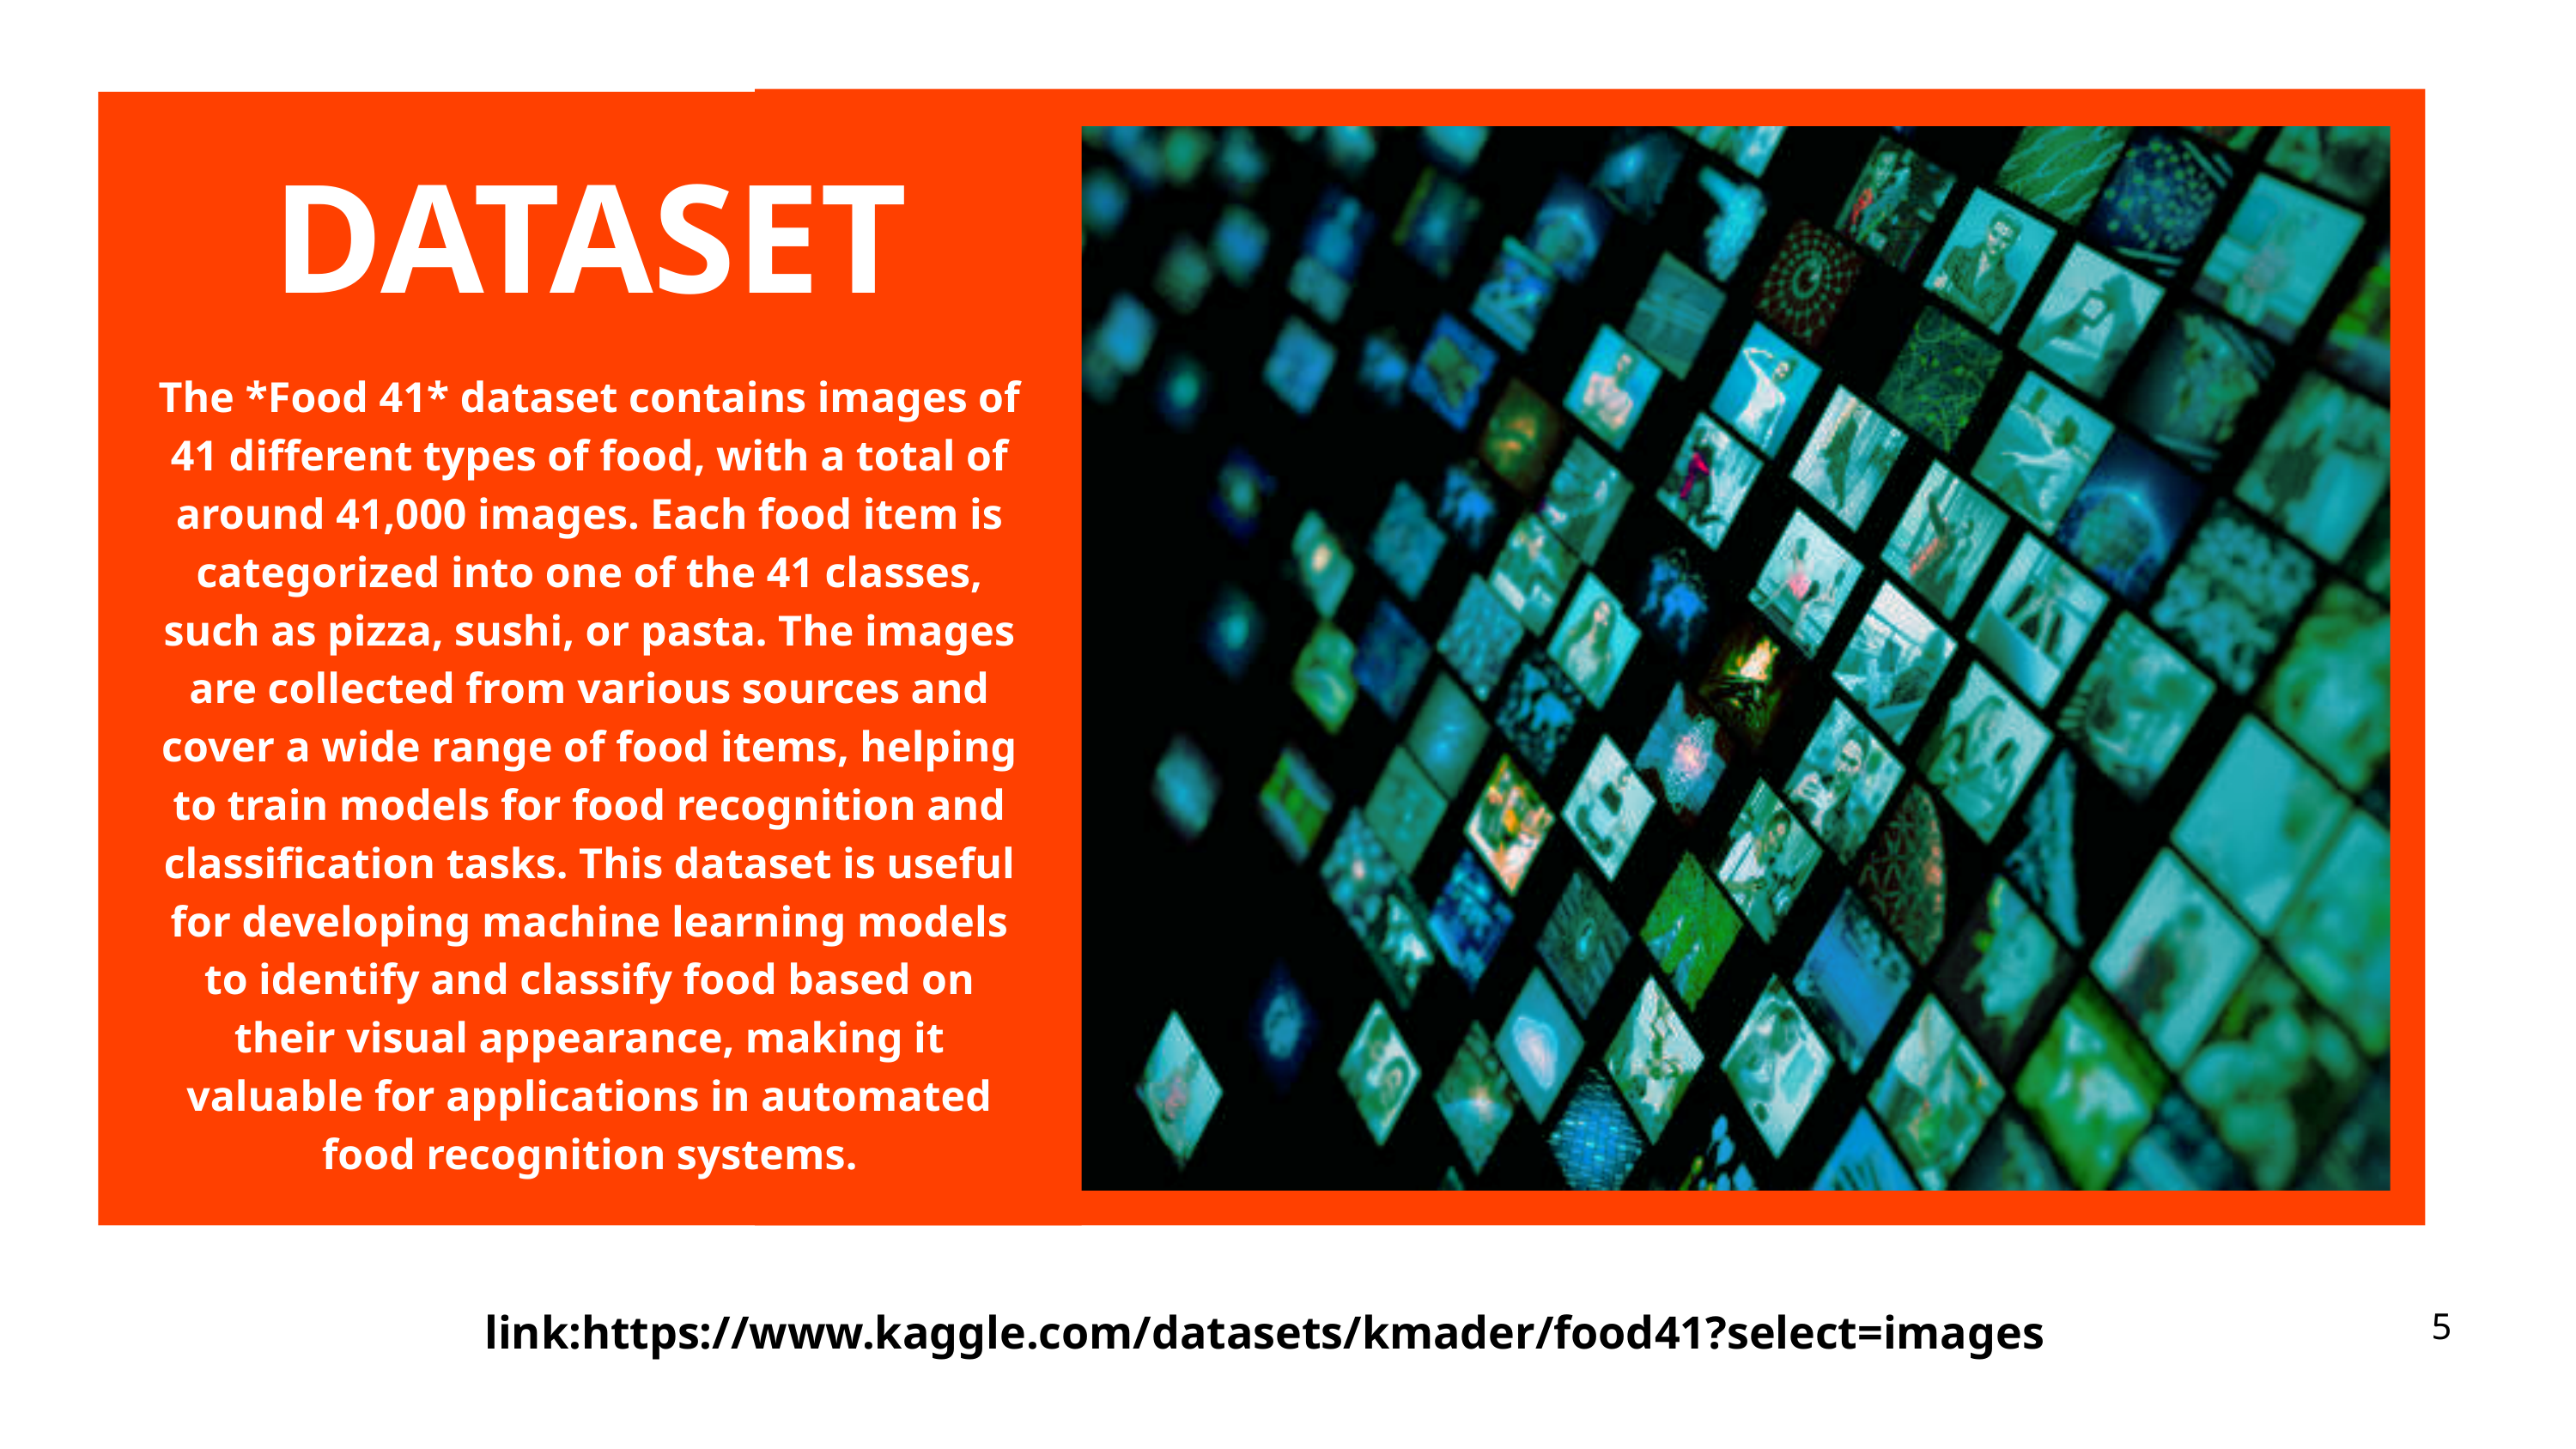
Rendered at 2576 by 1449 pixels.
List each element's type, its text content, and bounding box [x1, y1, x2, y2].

text_box [755, 88, 2426, 1226]
text_box 5 [2431, 1296, 2452, 1348]
text_box link:https://www.kaggle.com/datasets/kmader/food41?select=images [98, 1295, 2432, 1359]
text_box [1086, 126, 2391, 1191]
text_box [98, 91, 1082, 1226]
